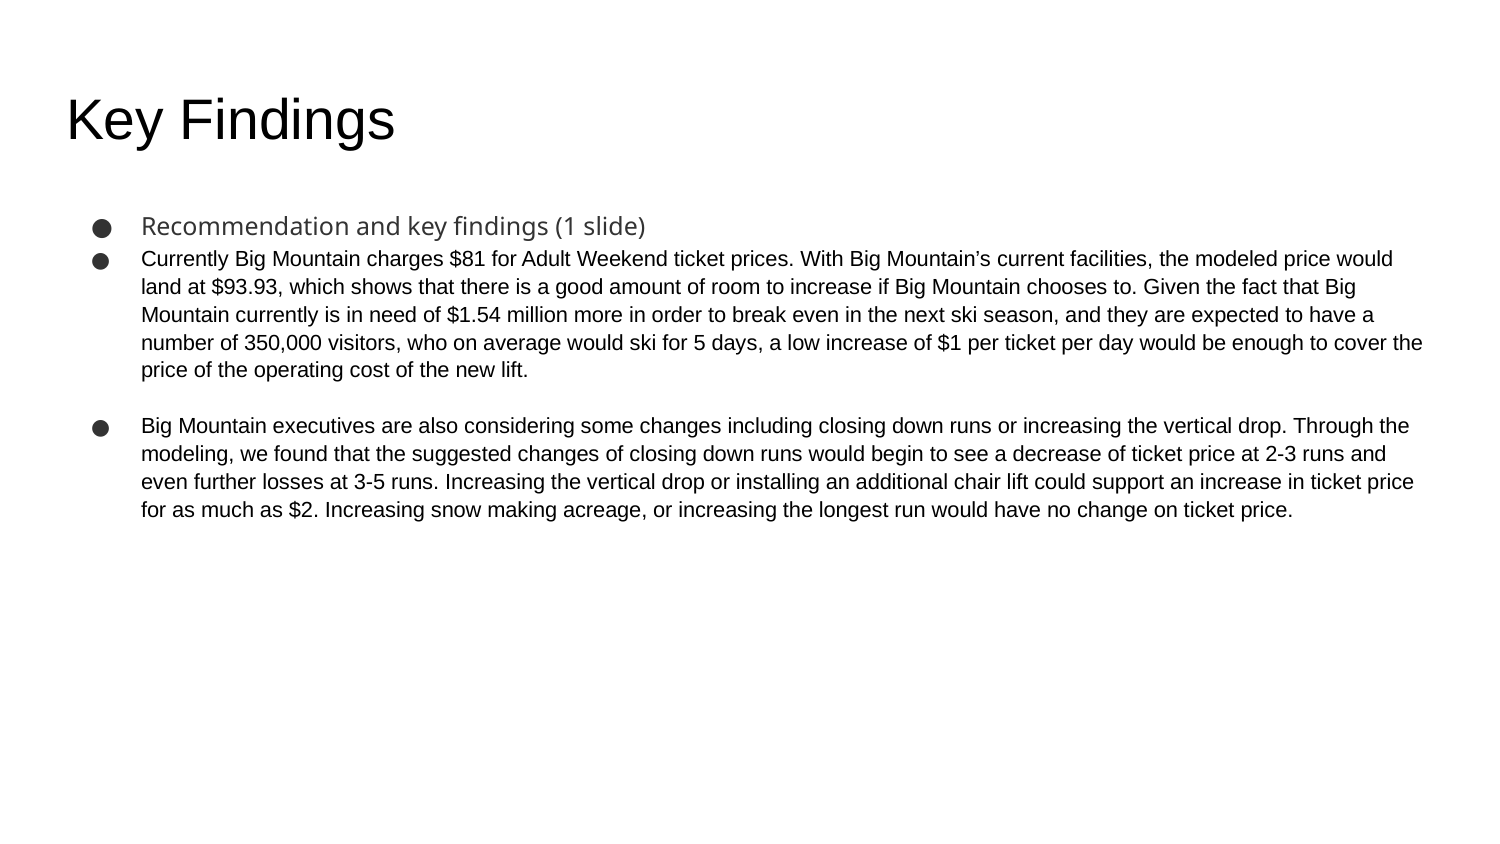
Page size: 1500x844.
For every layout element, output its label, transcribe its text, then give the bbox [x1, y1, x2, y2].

title Key Findings [51, 72, 1449, 167]
list Recommendation and key findings (1 slide) Currently Big Mountain charges $81 for Adult Weekend ticket prices. With Big Mountain’s current facilities, the modeled price would land at $93.93, which shows that there is a good amount of room to increase if Big Mountain chooses to. Given the fact that Big Mountain currently is in need of $1.54 million more in order to break even in the next ski season, and they are expected to have a number of 350,000 visitors, who on average would ski for 5 days, a low increase of $1 per ticket per day would be enough to cover the price of the operating cost of the new lift. Big Mountain executives are also considering some changes including closing down runs or increasing the vertical drop. Through the modeling, we found that the suggested changes of closing down runs would begin to see a decrease of ticket price at 2-3 runs and even further losses at 3-5 runs. Increasing the vertical drop or installing an additional chair lift could support an increase in ticket price for as much as $2. Increasing snow making acreage, or increasing the longest run would have no change on ticket price. [51, 189, 1449, 750]
